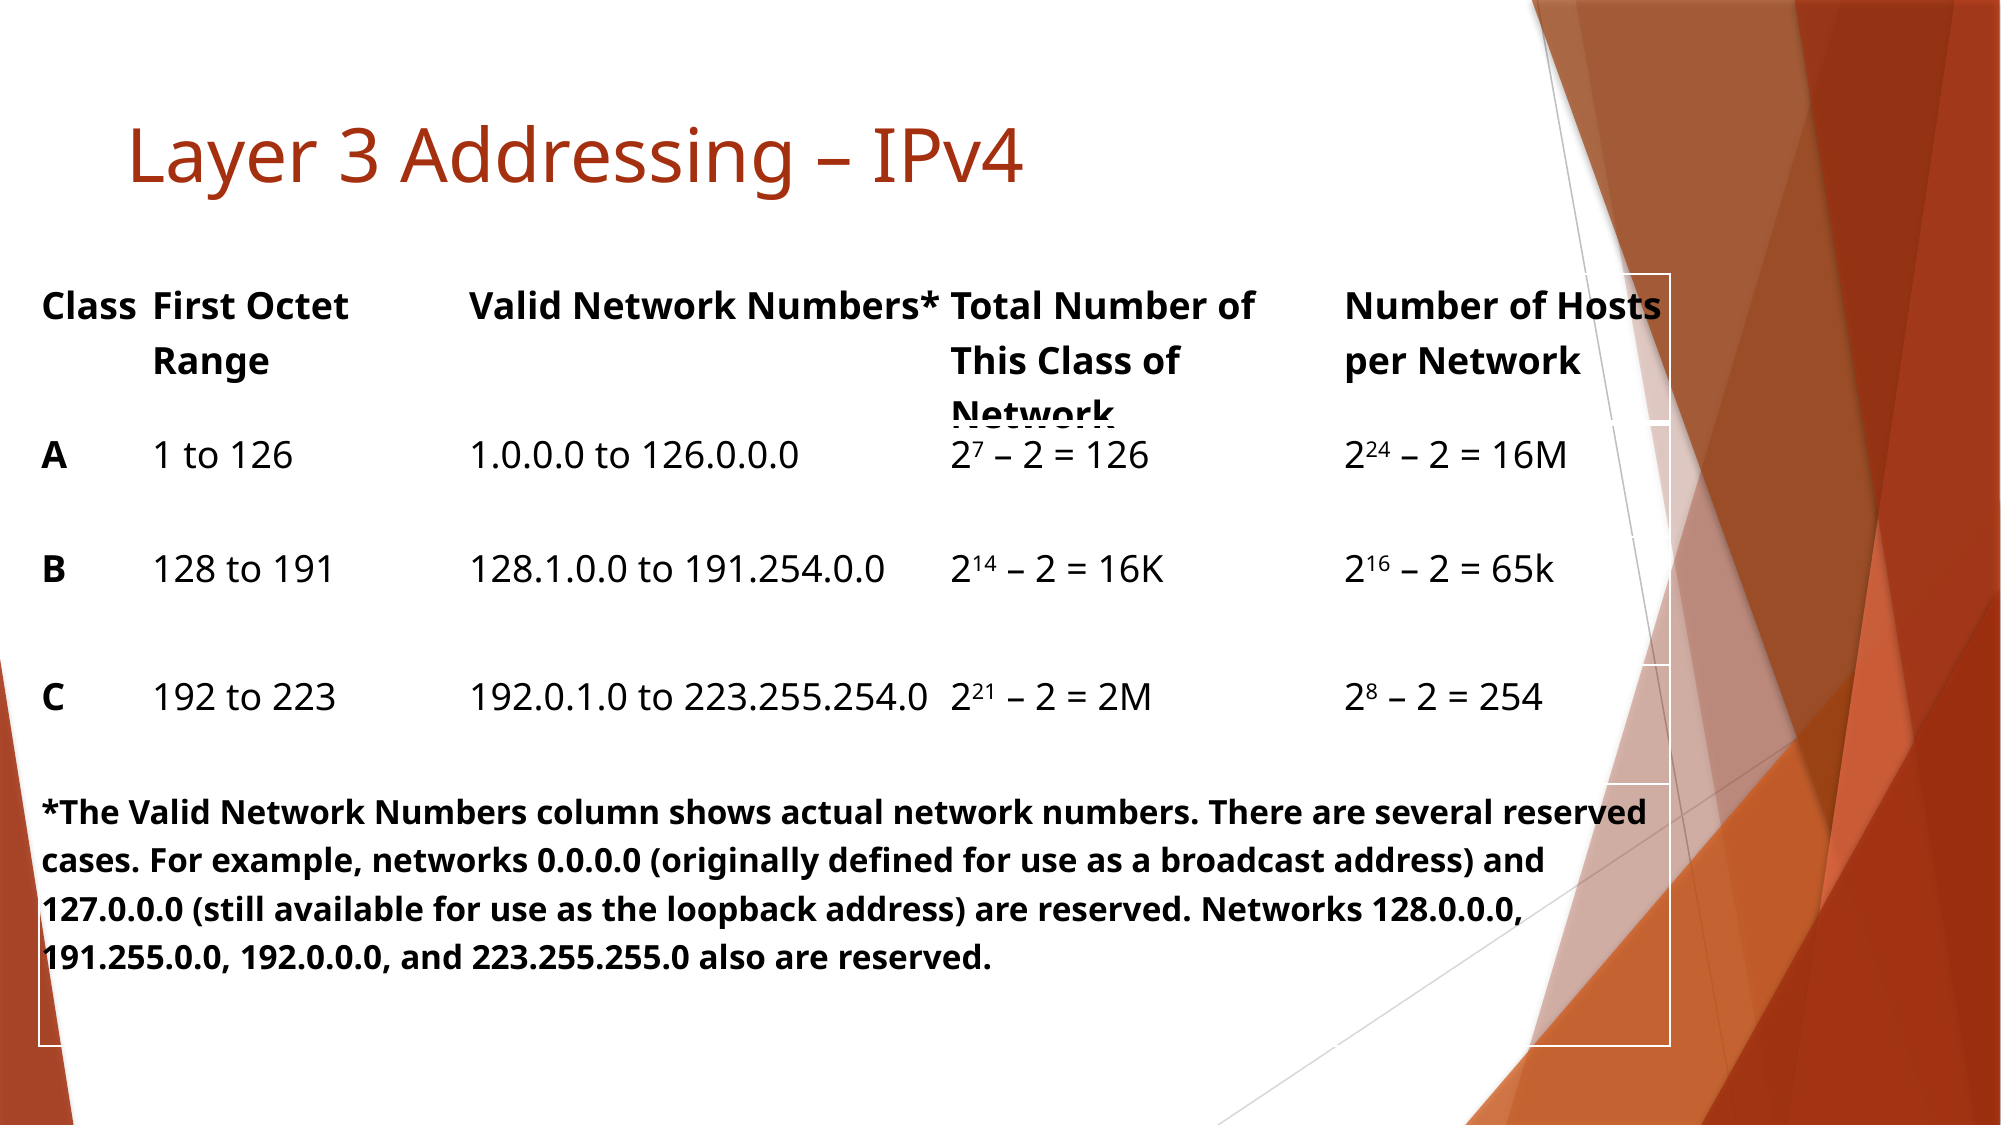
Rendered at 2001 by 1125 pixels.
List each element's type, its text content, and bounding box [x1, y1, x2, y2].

table_cell 192.0.1.0 to 223.255.254.0 [468, 666, 947, 783]
table_cell C [40, 666, 149, 783]
table_header Number of Hosts per Network [1343, 275, 1669, 420]
table_header Valid Network Numbers* [468, 275, 947, 420]
table_cell 1 to 126 [151, 426, 466, 536]
table_header Class [40, 275, 149, 420]
table_cell 216 – 2 = 65k [1343, 538, 1669, 664]
table_cell 214 – 2 = 16K [949, 538, 1341, 664]
table_cell 224 – 2 = 16M [1343, 426, 1669, 536]
table_cell 27 – 2 = 126 [949, 426, 1341, 536]
table_cell 1.0.0.0 to 126.0.0.0 [468, 426, 947, 536]
table_cell 192 to 223 [151, 666, 466, 783]
table_cell B [40, 538, 149, 664]
table_cell A [40, 426, 149, 536]
text_box [0, 0, 2000, 75]
title Layer 3 Addressing – IPv4 [111, 99, 1522, 273]
table_cell 221 – 2 = 2M [949, 666, 1341, 783]
table_cell 128 to 191 [151, 538, 466, 664]
table_cell *The Valid Network Numbers column shows actual network numbers. There are several reserved cases. For example, networks 0.0.0.0 (originally defined for use as a broadcast address) and 127.0.0.0 (still available for use as the loopback address) are reserved. Networks 128.0.0.0, 191.255.0.0, 192.0.0.0, and 223.255.255.0 also are reserved. [40, 785, 1669, 1045]
table_header First Octet Range [151, 275, 466, 420]
table_cell 128.1.0.0 to 191.254.0.0 [468, 538, 947, 664]
table_cell 28 – 2 = 254 [1343, 666, 1669, 783]
table_header Total Number of This Class of Network [949, 275, 1341, 420]
